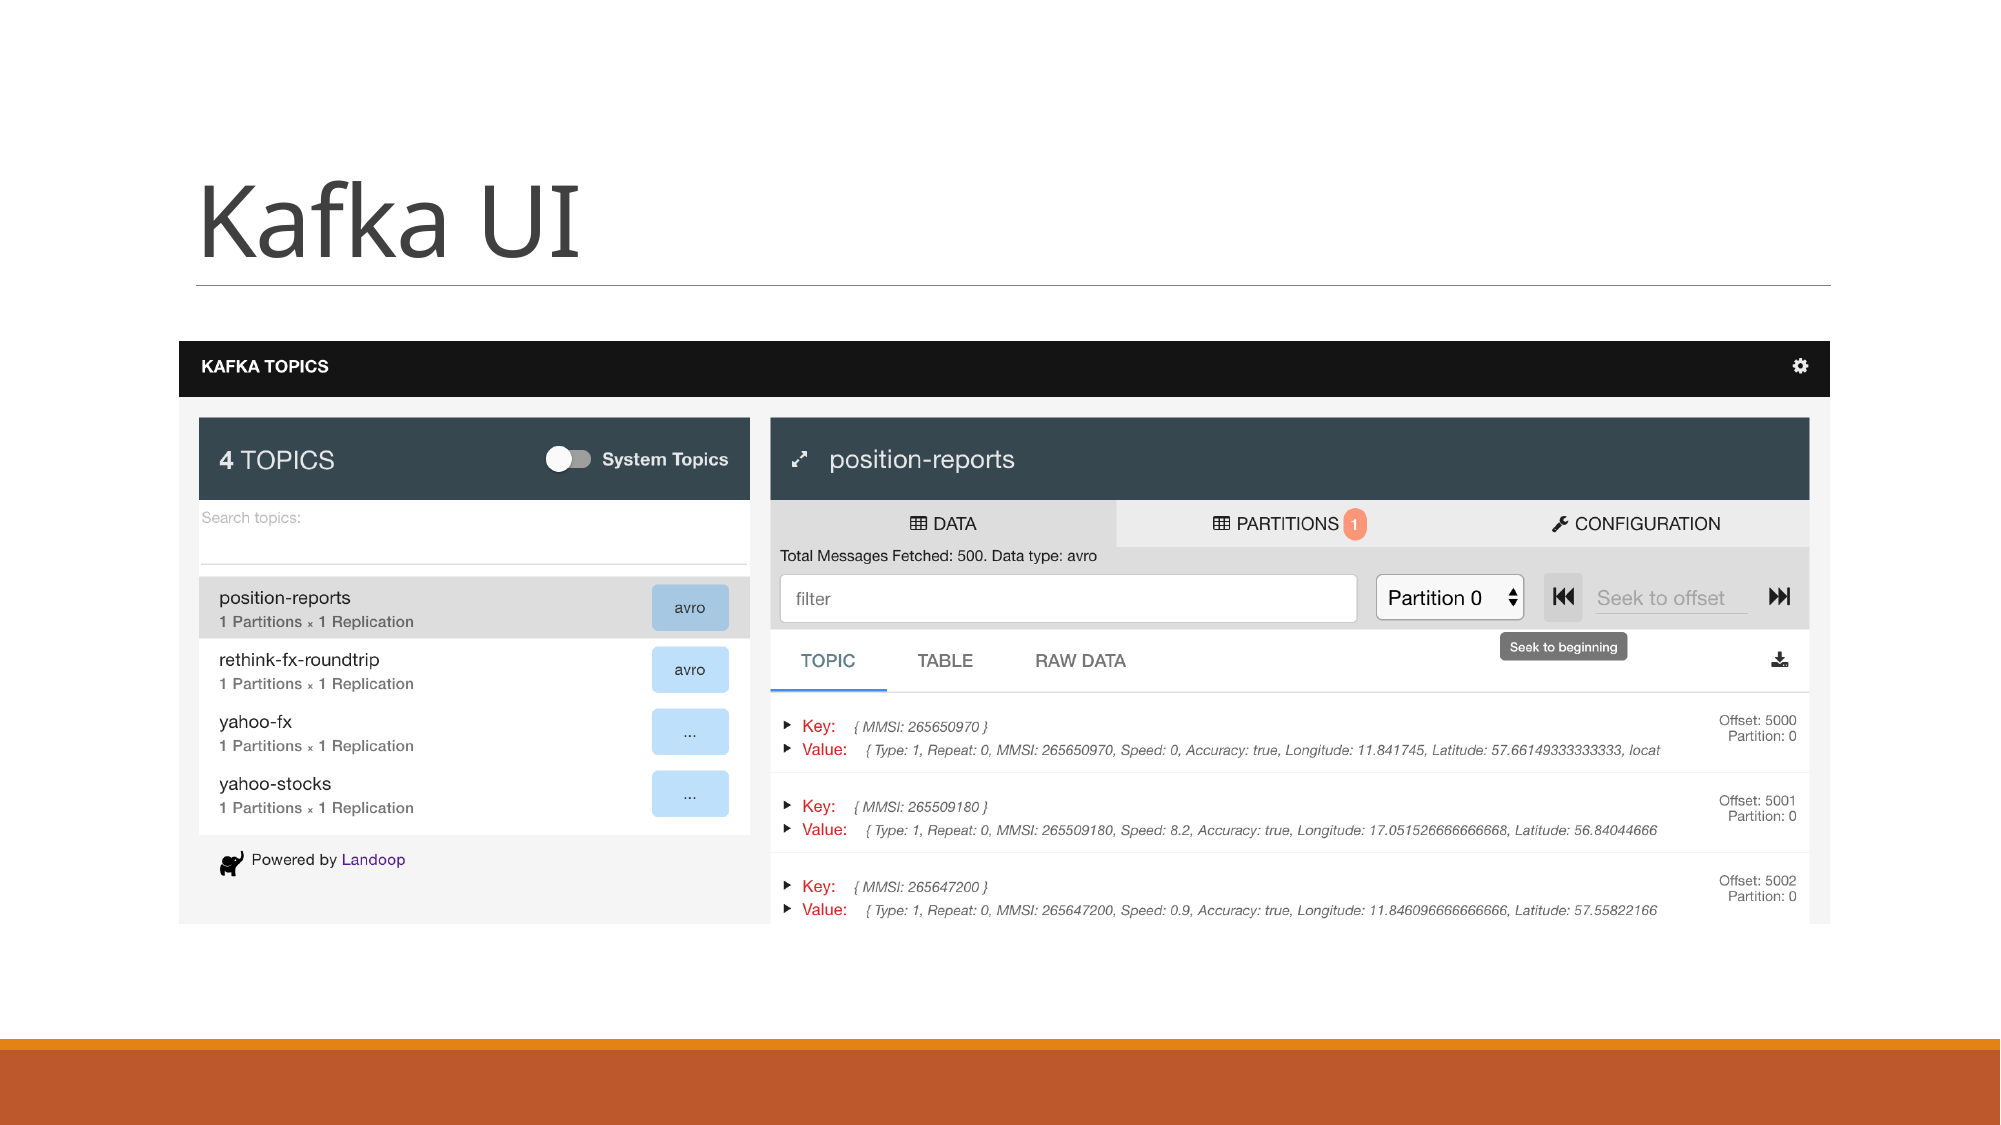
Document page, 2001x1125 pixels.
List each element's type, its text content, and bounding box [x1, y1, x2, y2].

title Kafka UI [180, 47, 1830, 285]
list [179, 341, 1831, 925]
